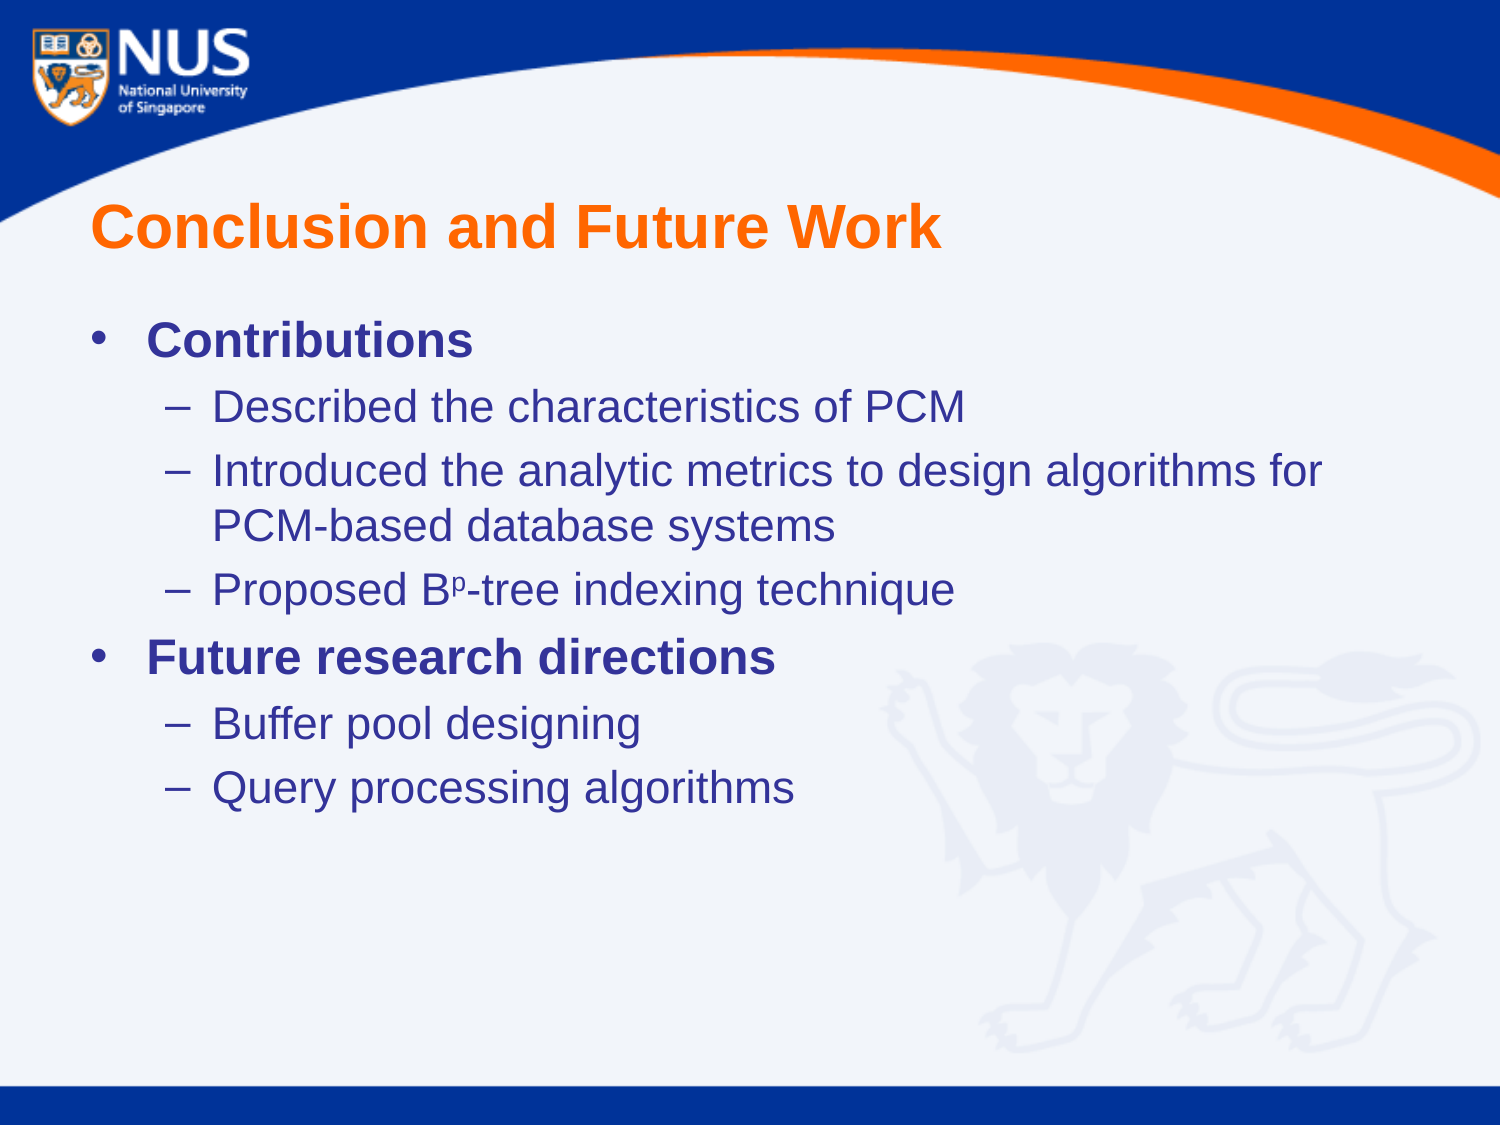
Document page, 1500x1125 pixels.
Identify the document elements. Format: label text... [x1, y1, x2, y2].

title Conclusion and Future Work [74, 158, 1426, 288]
picture [0, 0, 1500, 1125]
list Contributions Described the characteristics of PCM Introduced the analytic metrics to design algorithms for PCM-based database systems Proposed Bp-tree indexing technique Future research directions Buffer pool designing Query processing algorithms [74, 299, 1426, 1038]
